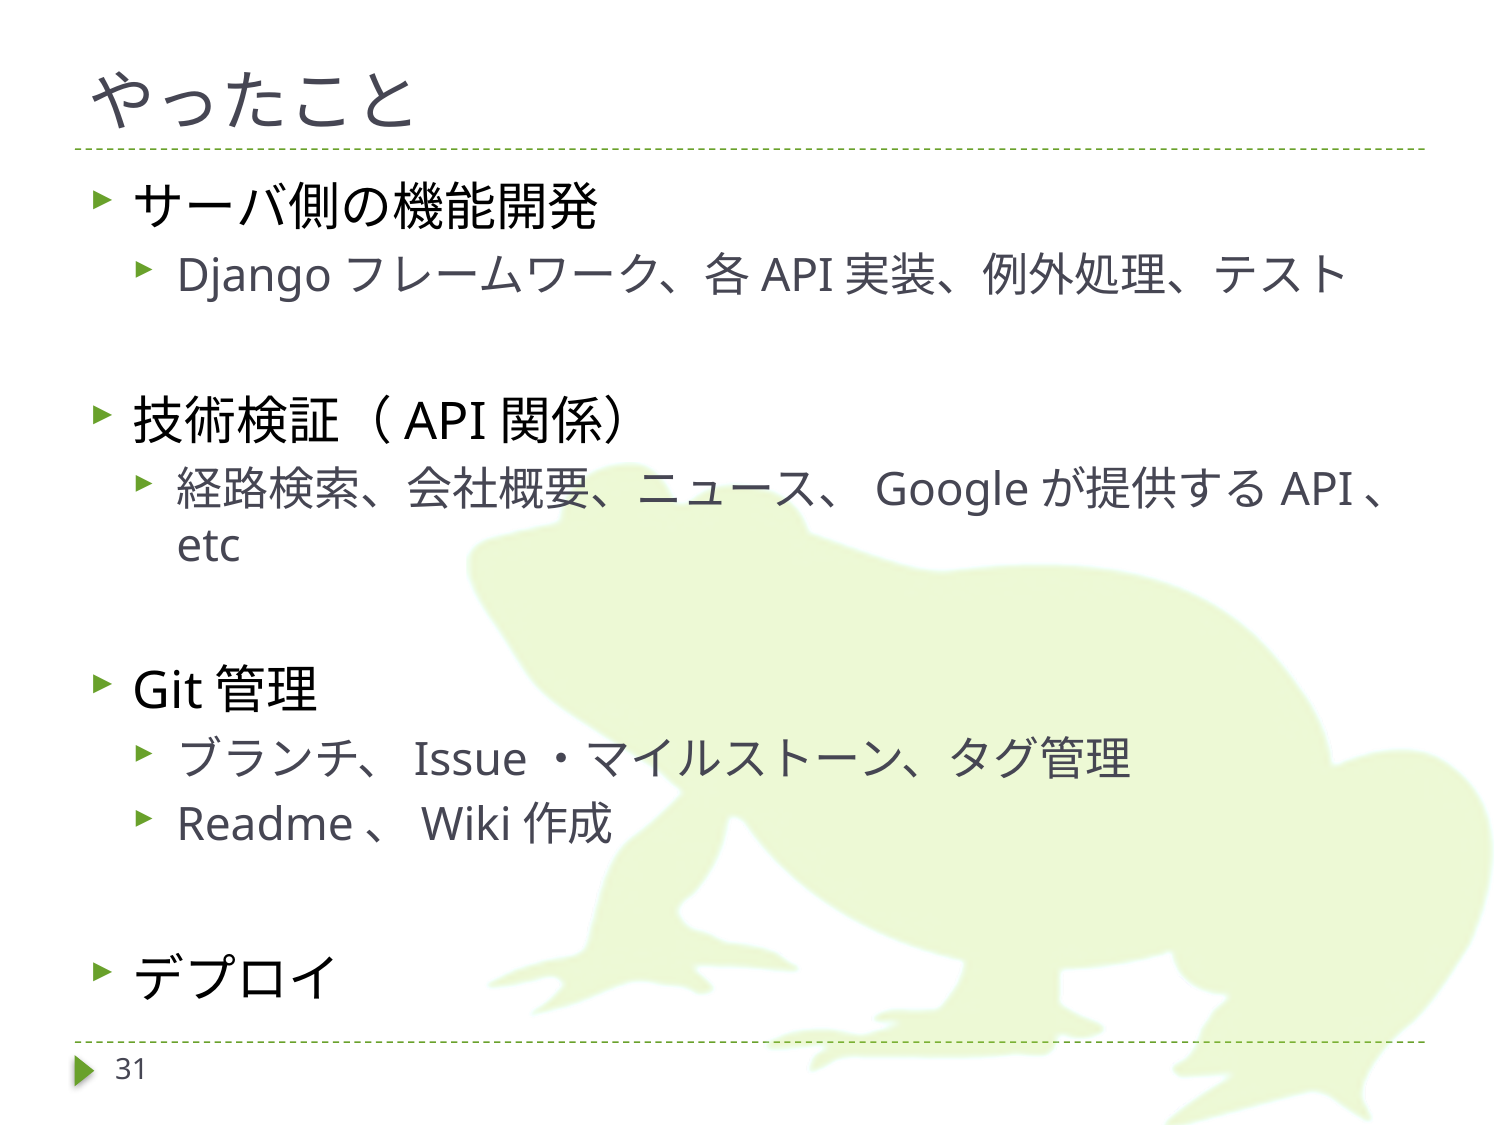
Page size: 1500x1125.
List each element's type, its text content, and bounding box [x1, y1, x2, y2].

list サーバ側の機能開発 Djangoフレームワーク、各API実装、例外処理、テスト 技術検証（API関係） 経路検索、会社概要、ニュース、Googleが提供するAPI、etc Git管理 ブランチ、Issue・マイルストーン、タグ管理 Readme、Wiki作成 デプロイ [75, 165, 1425, 1024]
slide_number 31 [100, 1042, 426, 1103]
title やったこと [73, 7, 1424, 147]
